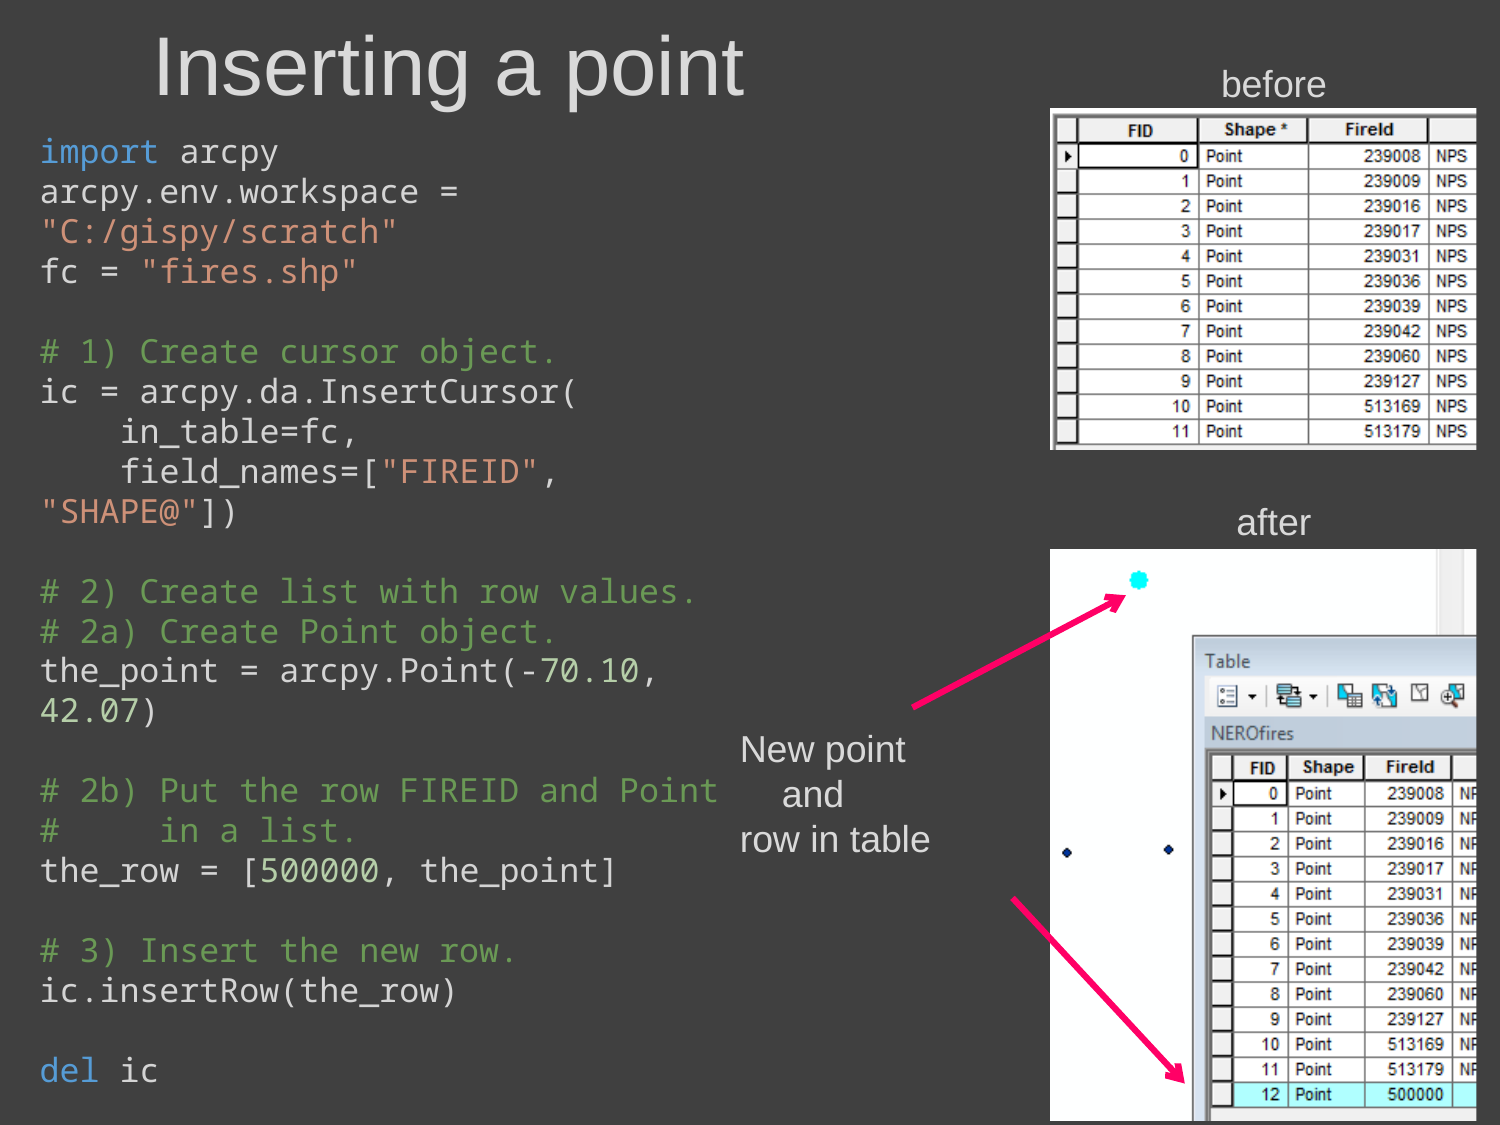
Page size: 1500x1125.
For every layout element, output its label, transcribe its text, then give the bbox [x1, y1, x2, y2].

picture [1049, 108, 1477, 451]
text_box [1012, 897, 1185, 1084]
text_box after [1137, 487, 1411, 548]
title Inserting a point [137, 24, 1450, 100]
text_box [912, 595, 1127, 708]
text_box before [1137, 49, 1411, 107]
text_box import arcpy arcpy.env.workspace = "C:/gispy/scratch" fc = "fires.shp" # 1) Create cursor object. ic = arcpy.da.InsertCursor( in_table=fc, field_names=["FIREID", "SHAPE@"]) # 2) Create list with row values. # 2a) Create Point object. the_point = arcpy.Point(-70.10, 42.07) # 2b) Put the row FIREID and Point # in a list. the_row = [500000, the_point] # 3) Insert the new row. ic.insertRow(the_row) del ic [24, 123, 775, 1097]
text_box New point and row in table [725, 717, 1044, 868]
picture [1049, 549, 1477, 1121]
